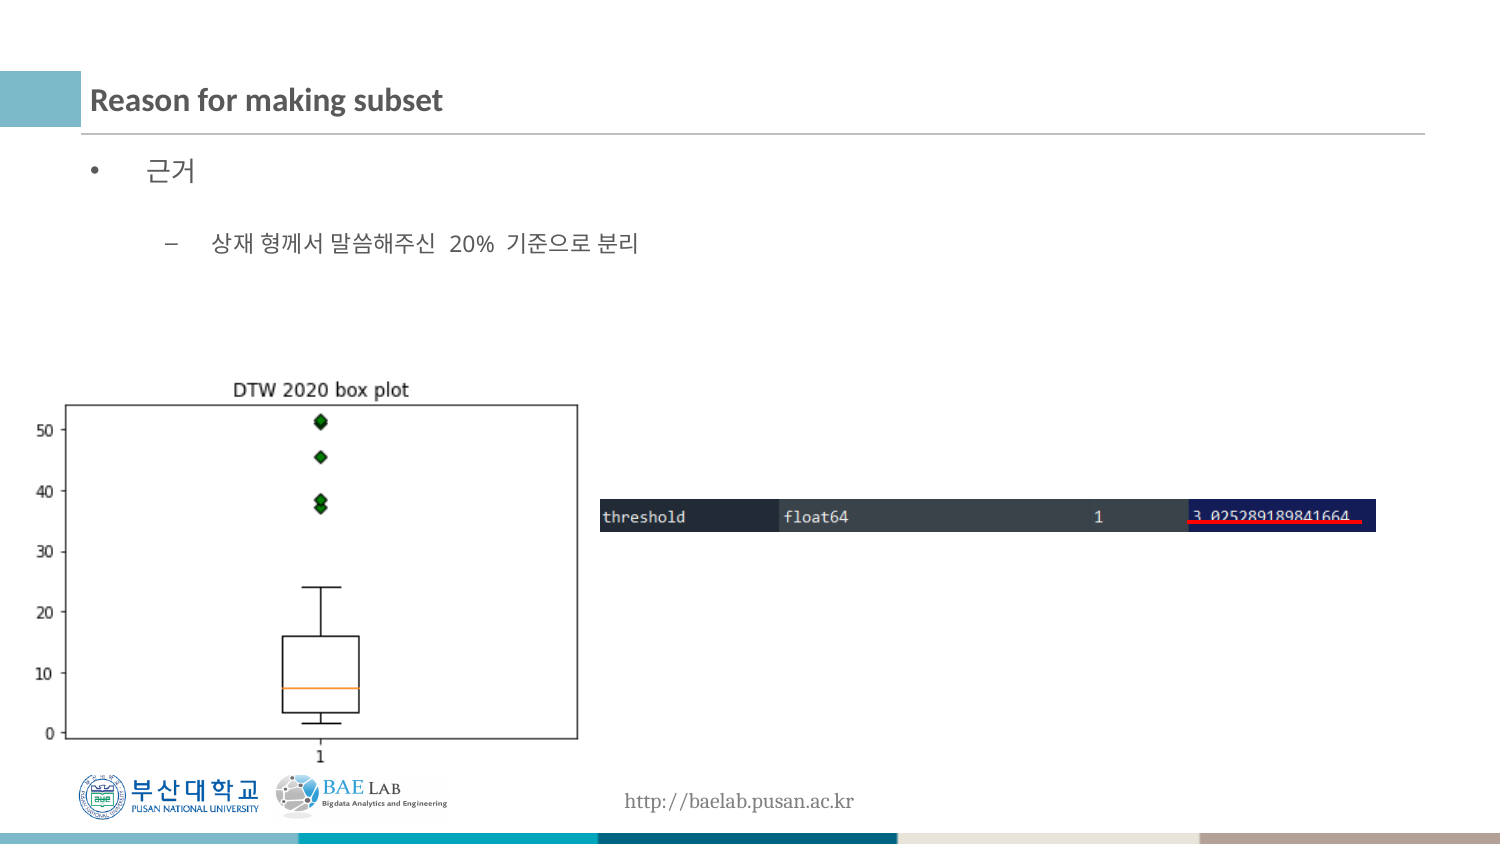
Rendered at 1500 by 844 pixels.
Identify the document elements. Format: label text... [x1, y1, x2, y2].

picture [0, 833, 598, 844]
picture [599, 499, 1376, 532]
title Reason for making subset [75, 71, 1425, 125]
picture [24, 371, 587, 824]
picture [897, 833, 1500, 844]
list 근거 상재 형께서 말씀해주신 20% 기준으로 분리 [75, 146, 1375, 754]
